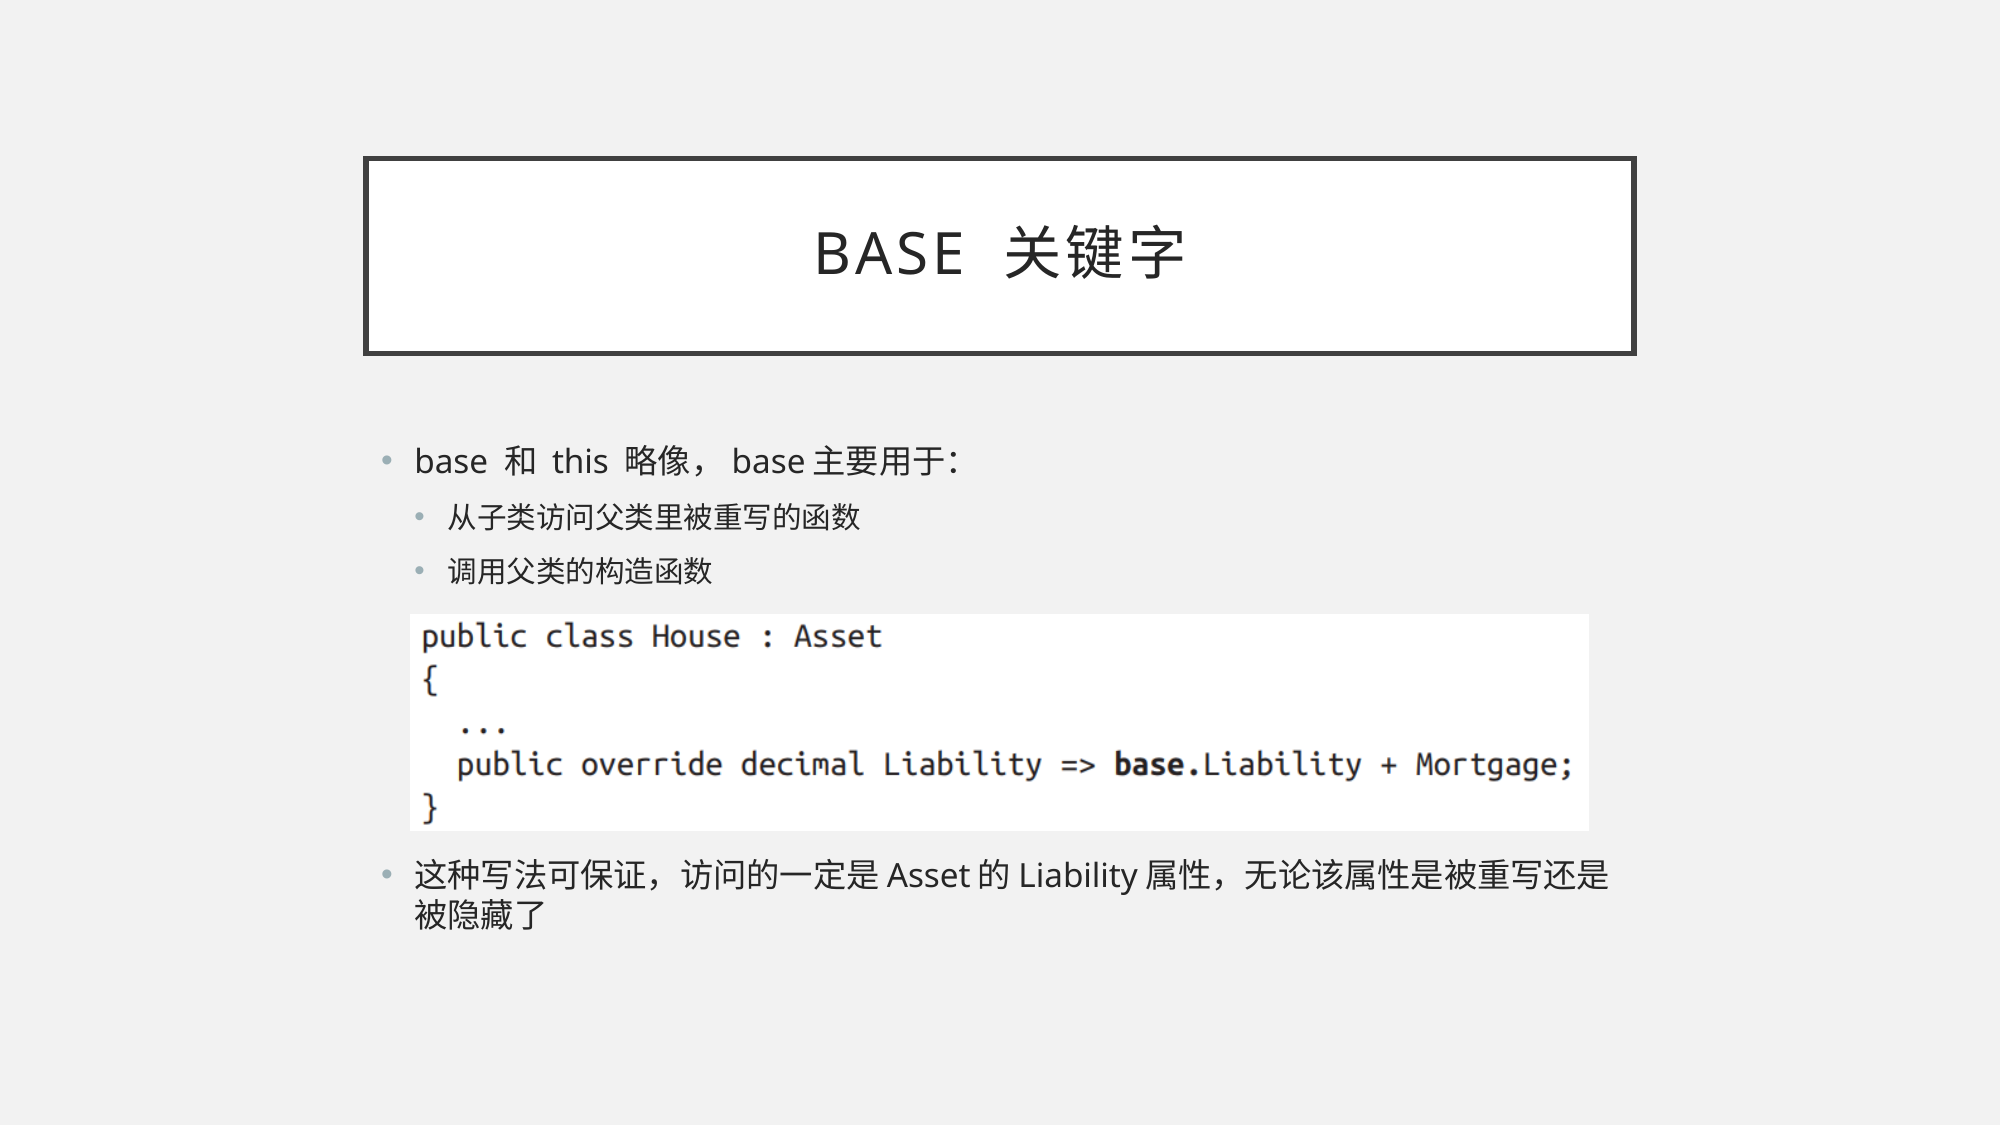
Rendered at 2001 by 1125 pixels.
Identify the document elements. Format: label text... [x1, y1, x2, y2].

list base 和 this 略像，base主要用于： 从子类访问父类里被重写的函数 调用父类的构造函数 这种写法可保证，访问的一定是Asset的Liability属性，无论该属性是被重写还是被隐藏了 [366, 432, 1634, 942]
title base 关键字 [363, 156, 1637, 356]
picture [410, 614, 1589, 831]
